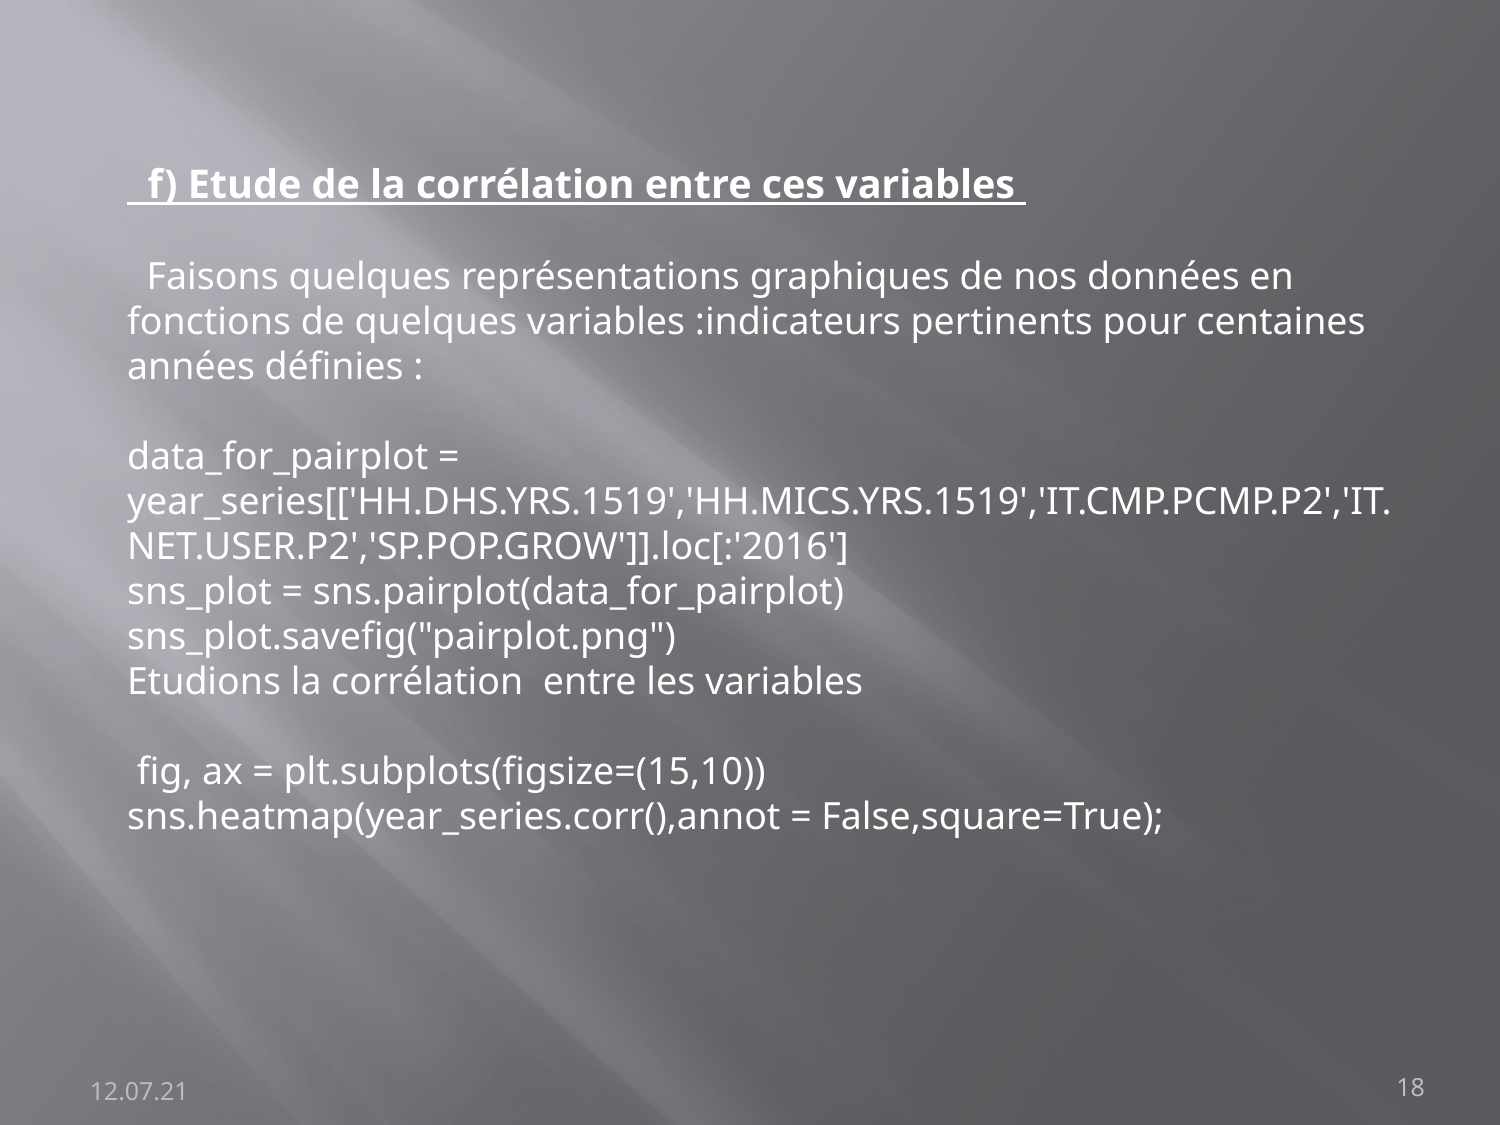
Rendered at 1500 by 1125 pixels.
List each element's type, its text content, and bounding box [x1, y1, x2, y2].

text_box f) Etude de la corrélation entre ces variables Faisons quelques représentations graphiques de nos données en fonctions de quelques variables :indicateurs pertinents pour centaines années définies : data_for_pairplot = year_series[['HH.DHS.YRS.1519','HH.MICS.YRS.1519','IT.CMP.PCMP.P2','IT.NET.USER.P2','SP.POP.GROW']].loc[:'2016'] sns_plot = sns.pairplot(data_for_pairplot) sns_plot.savefig("pairplot.png") Etudions la corrélation entre les variables fig, ax = plt.subplots(figsize=(15,10)) sns.heatmap(year_series.corr(),annot = False,square=True); [112, 151, 1412, 855]
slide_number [75, 1052, 425, 1113]
slide_number 18 [1299, 1052, 1425, 1113]
